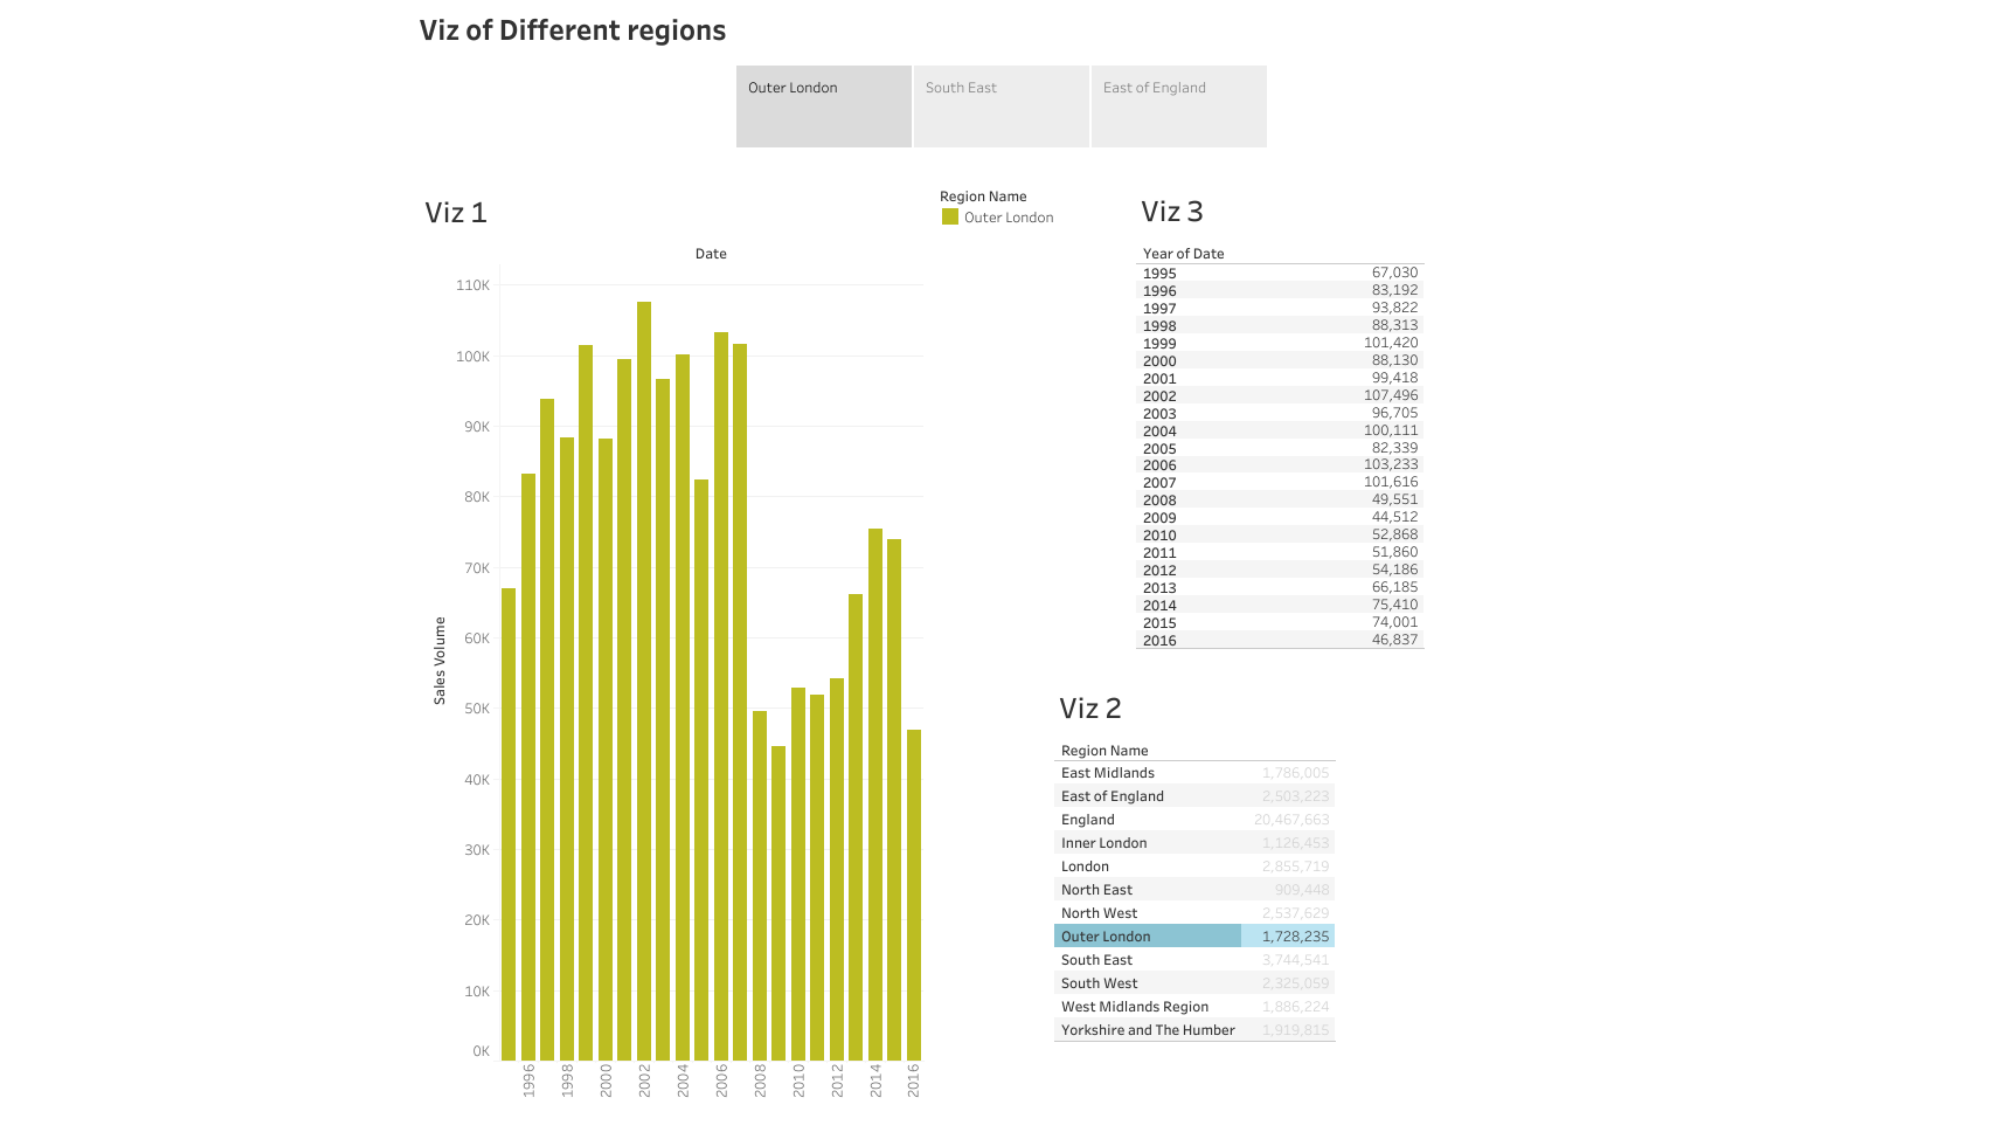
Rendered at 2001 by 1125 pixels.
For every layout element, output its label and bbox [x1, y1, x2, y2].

picture [407, 0, 1593, 1125]
